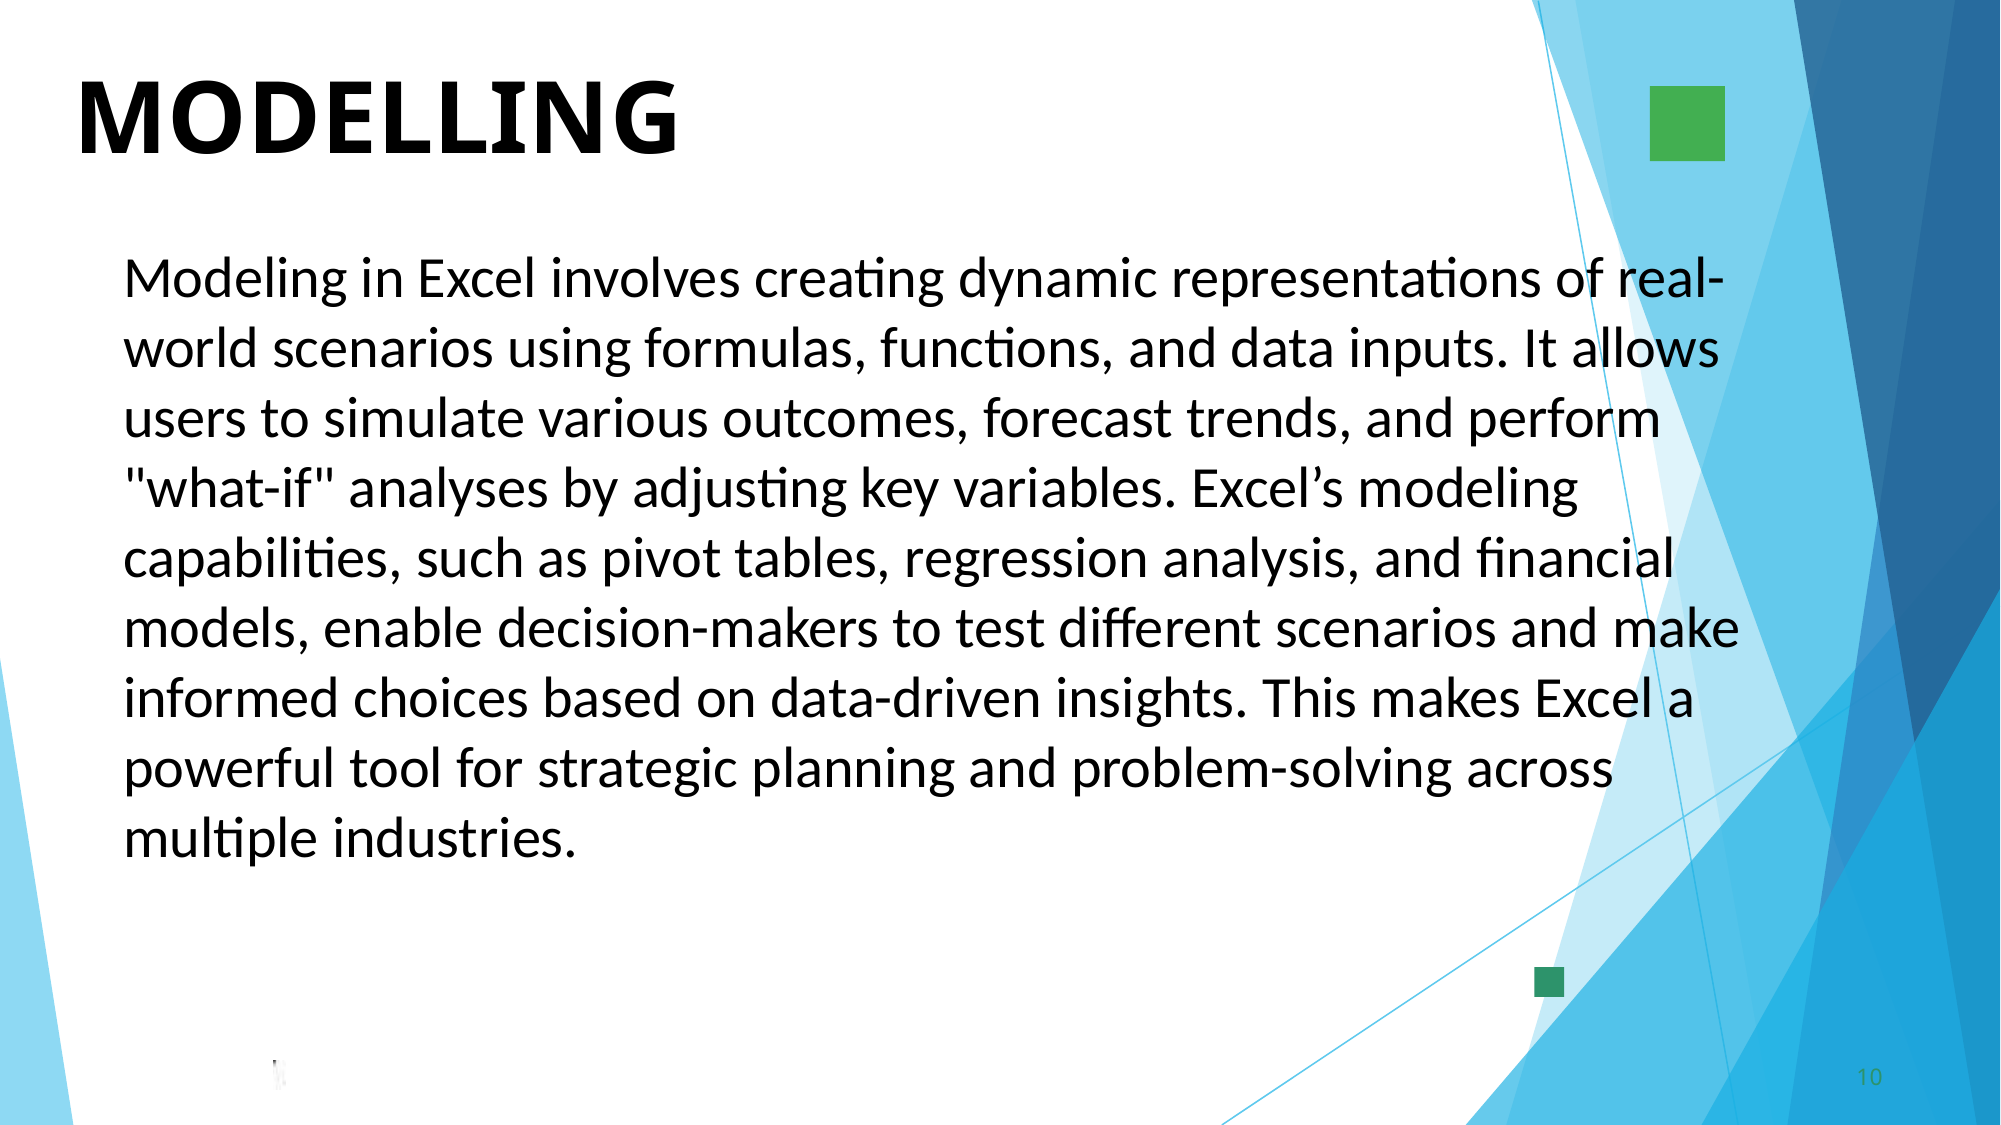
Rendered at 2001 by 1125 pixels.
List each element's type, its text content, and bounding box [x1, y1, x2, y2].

text_box [1649, 86, 1725, 162]
text_box [1534, 967, 1565, 997]
picture [273, 1060, 287, 1091]
text_box Modeling in Excel involves creating dynamic representations of real-world scenarios using formulas, functions, and data inputs. It allows users to simulate various outcomes, forecast trends, and perform "what-if" analyses by adjusting key variables. Excel’s modeling capabilities, such as pivot tables, regression analysis, and financial models, enable decision-makers to test different scenarios and make informed choices based on data-driven insights. This makes Excel a powerful tool for strategic planning and problem-solving across multiple industries. [108, 231, 1769, 877]
text_box 10 [1849, 1061, 1888, 1095]
text_box MODELLING [71, 51, 856, 174]
